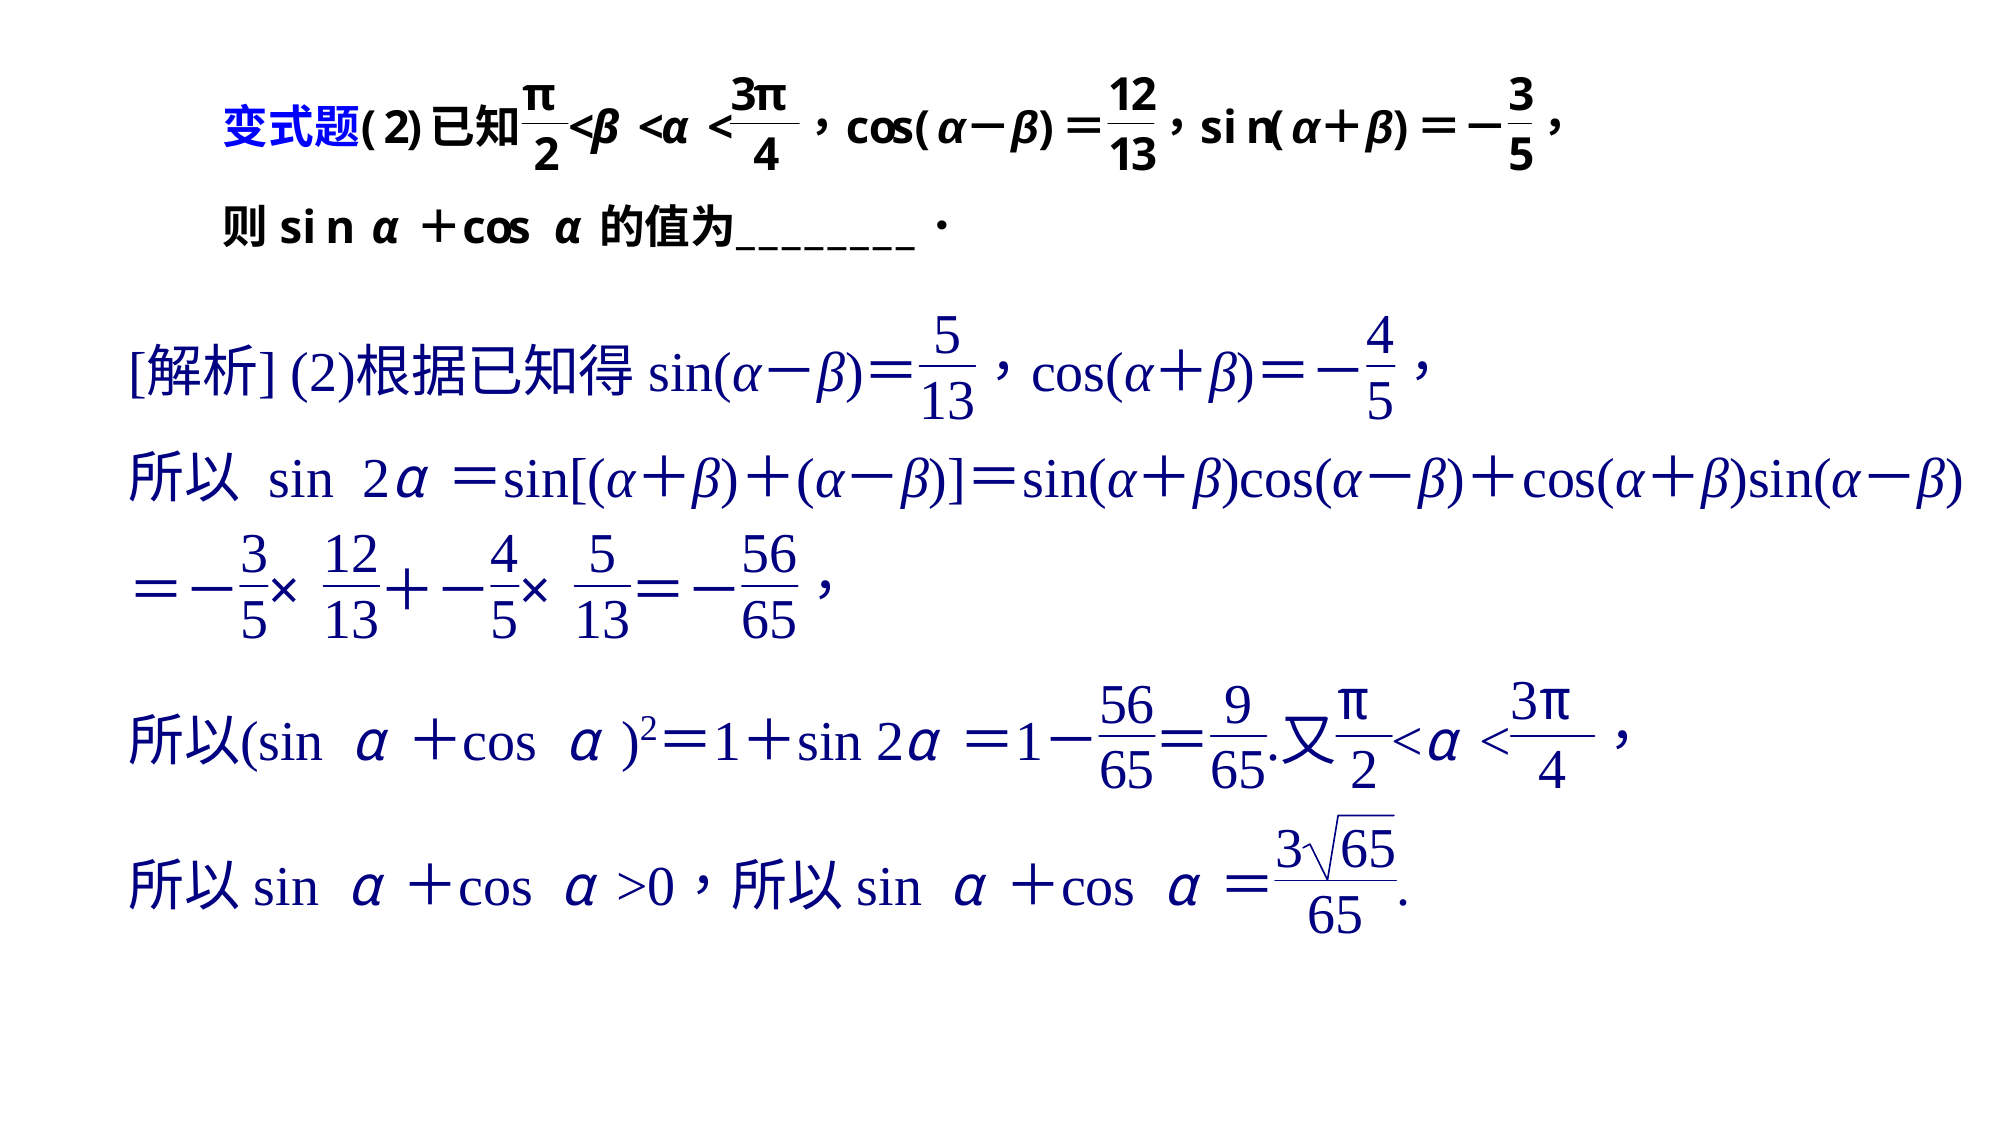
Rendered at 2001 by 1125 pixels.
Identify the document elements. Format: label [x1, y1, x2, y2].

text_box [222, 64, 1581, 293]
text_box [128, 293, 1968, 960]
